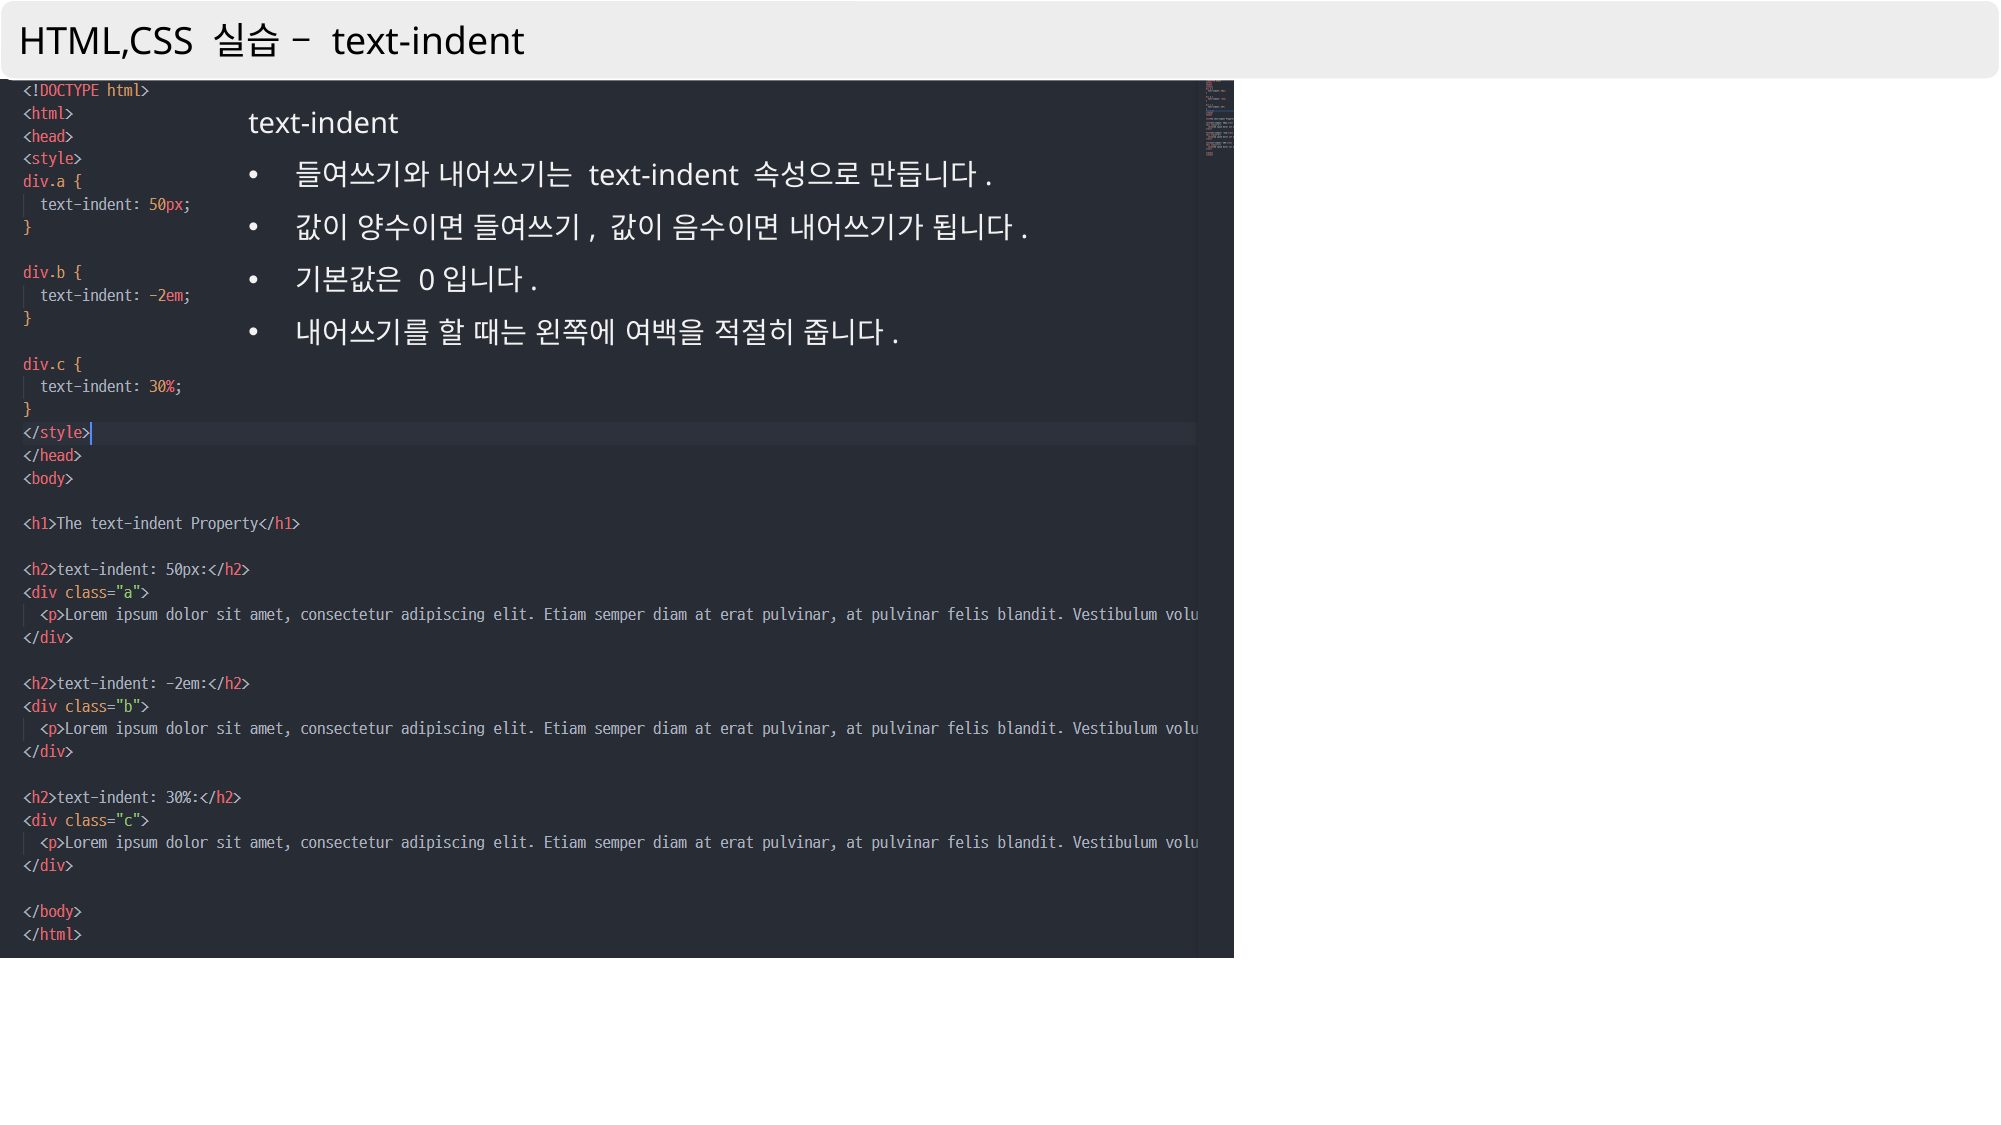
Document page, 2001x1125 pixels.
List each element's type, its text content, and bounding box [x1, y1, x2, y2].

picture [0, 79, 1234, 958]
text_box HTML,CSS 실습 – text-indent [0, 0, 2000, 81]
